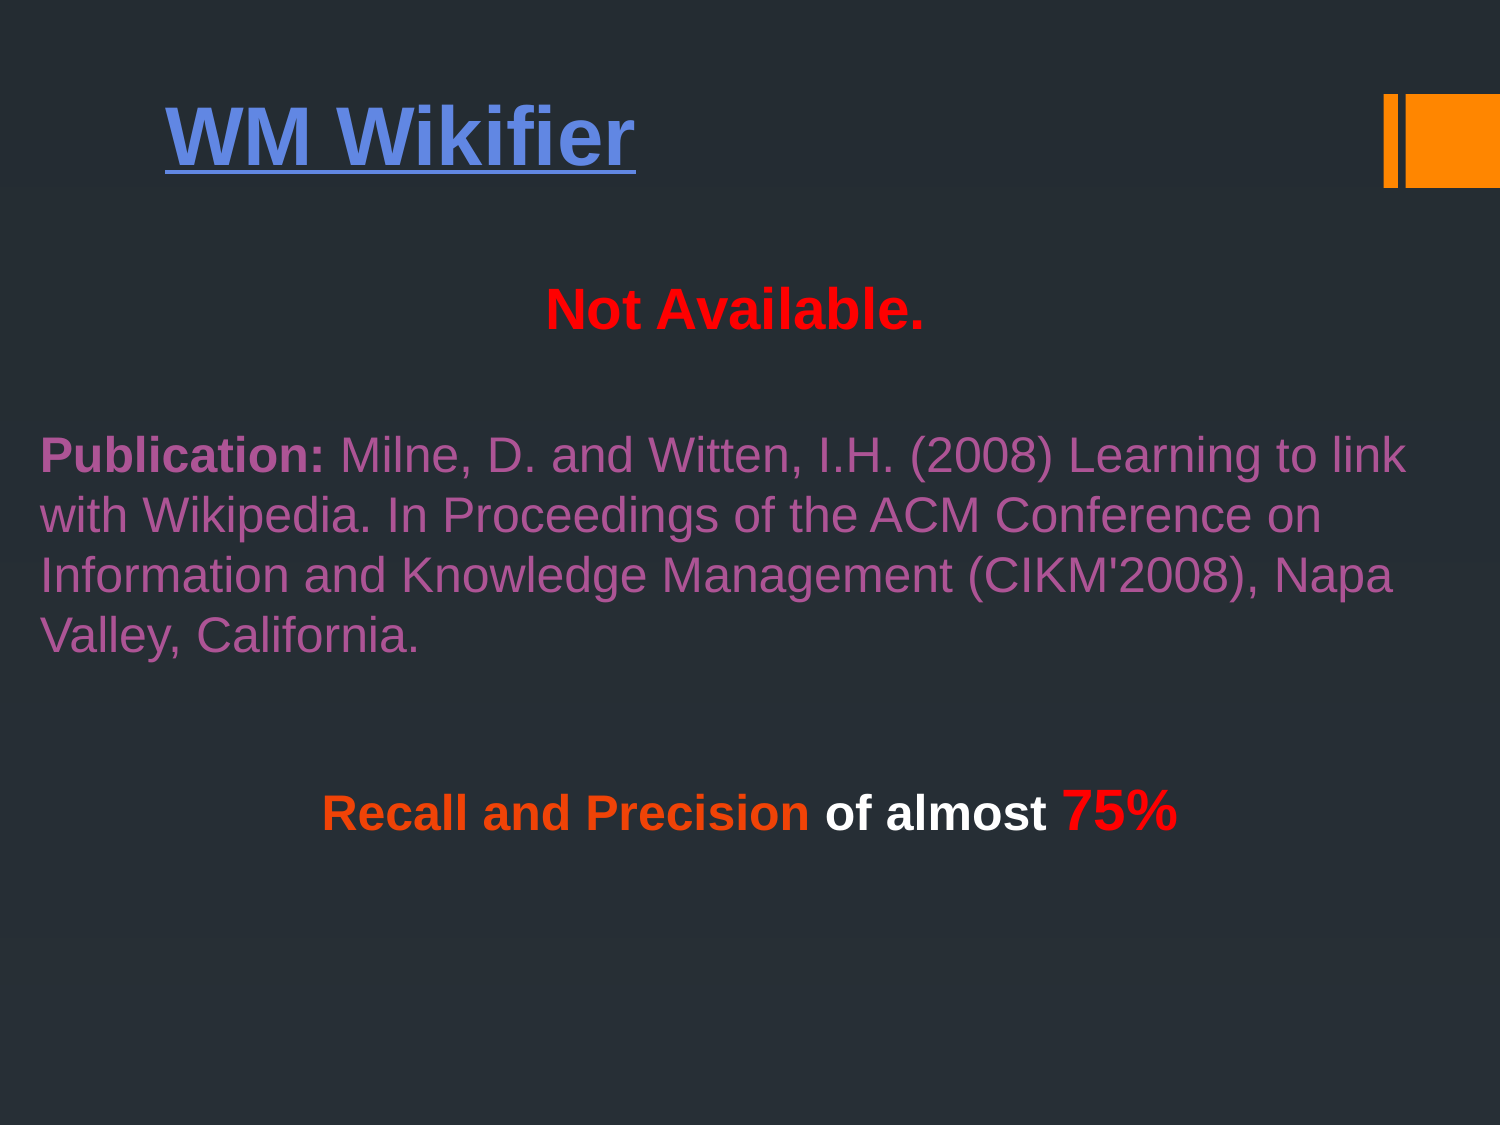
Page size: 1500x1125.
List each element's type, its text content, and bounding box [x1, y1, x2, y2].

text_box Recall and Precision of almost 75% [306, 764, 1193, 849]
text_box Not Available. [530, 263, 942, 349]
title WM Wikifier [150, 0, 1350, 190]
text_box Publication: Milne, D. and Witten, I.H. (2008) Learning to link with Wikipedia. In Proceedings of the ACM Conference on Information and Knowledge Management (CIKM'2008), Napa Valley, California. [24, 414, 1475, 670]
